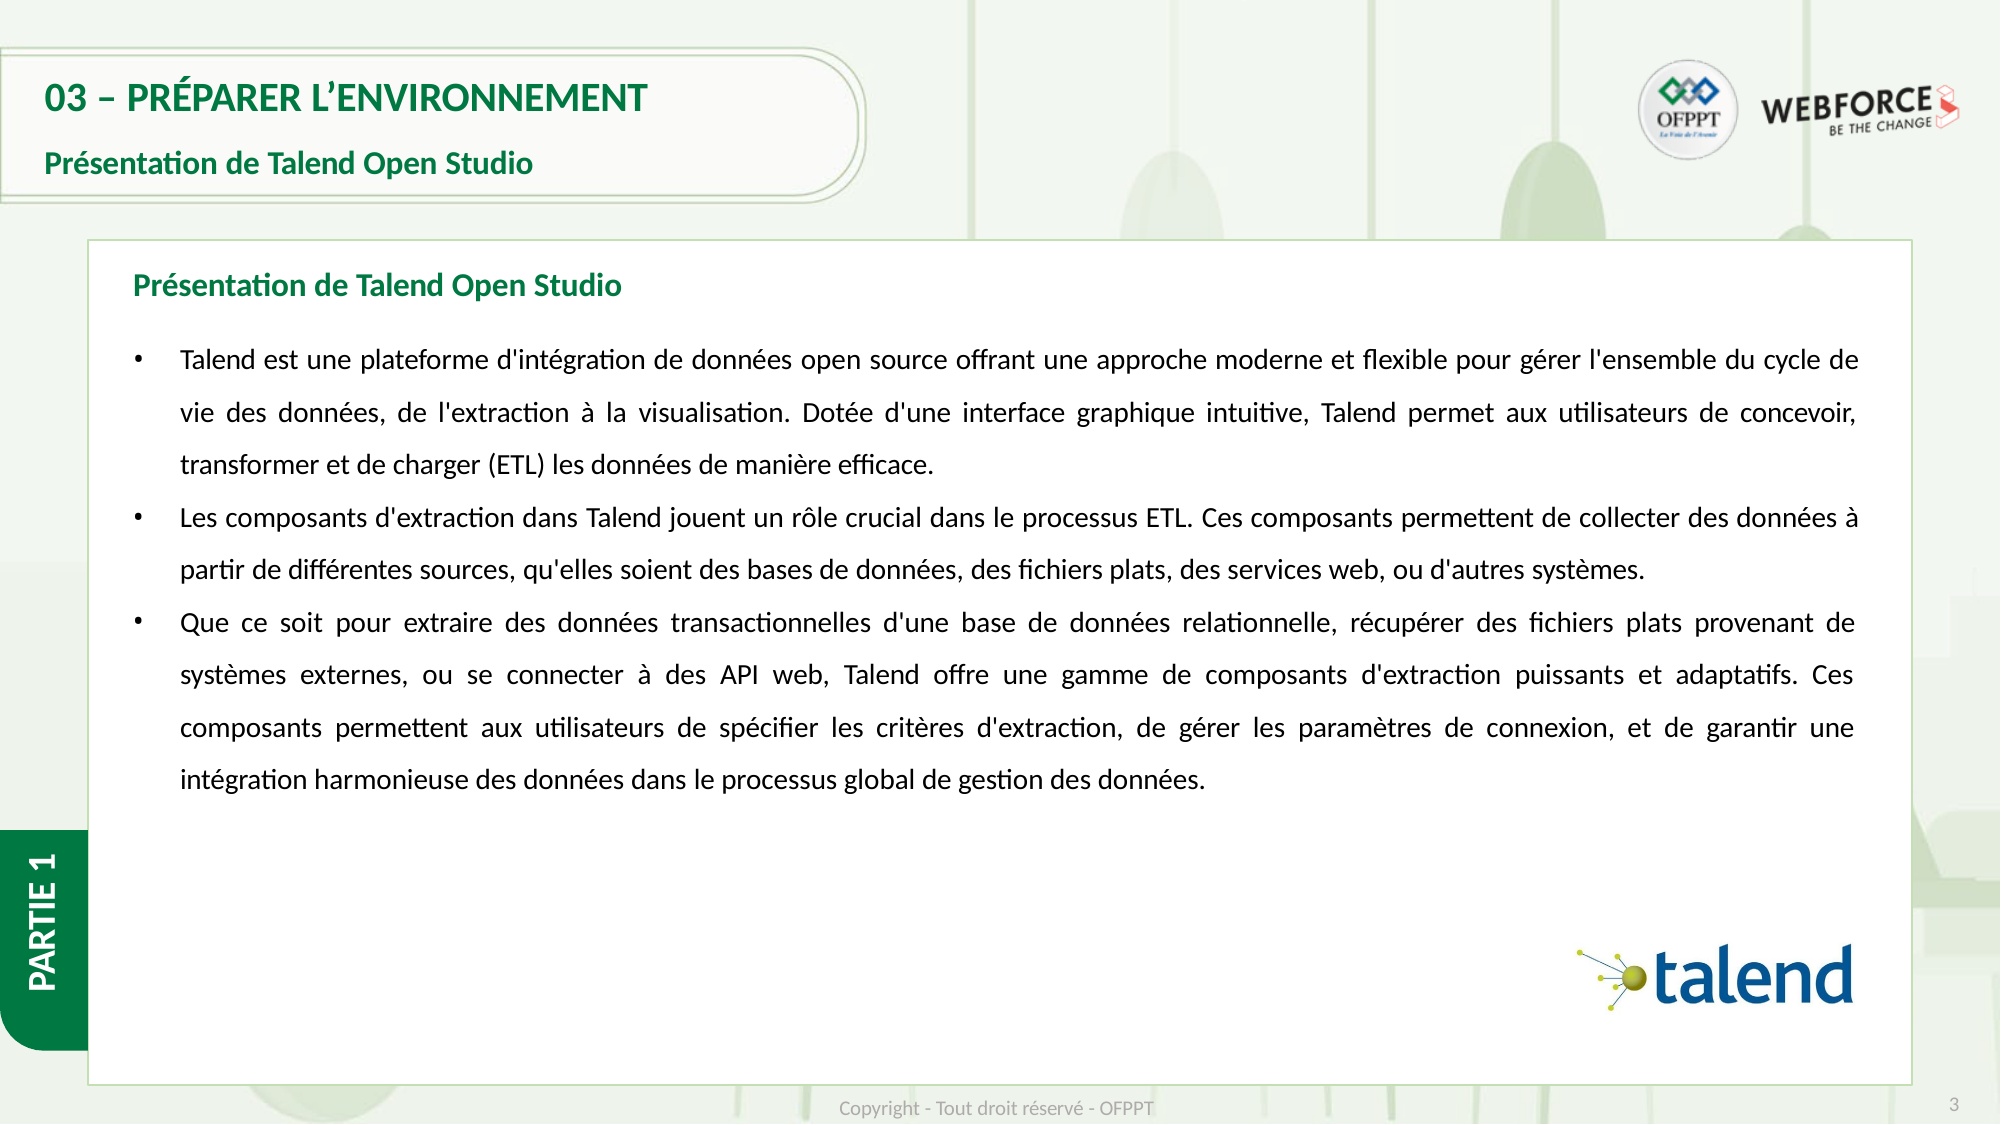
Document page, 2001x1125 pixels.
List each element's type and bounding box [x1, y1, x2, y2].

text_box [0, 239, 1913, 1087]
picture [0, 0, 2000, 1125]
picture [1548, 910, 1882, 1044]
